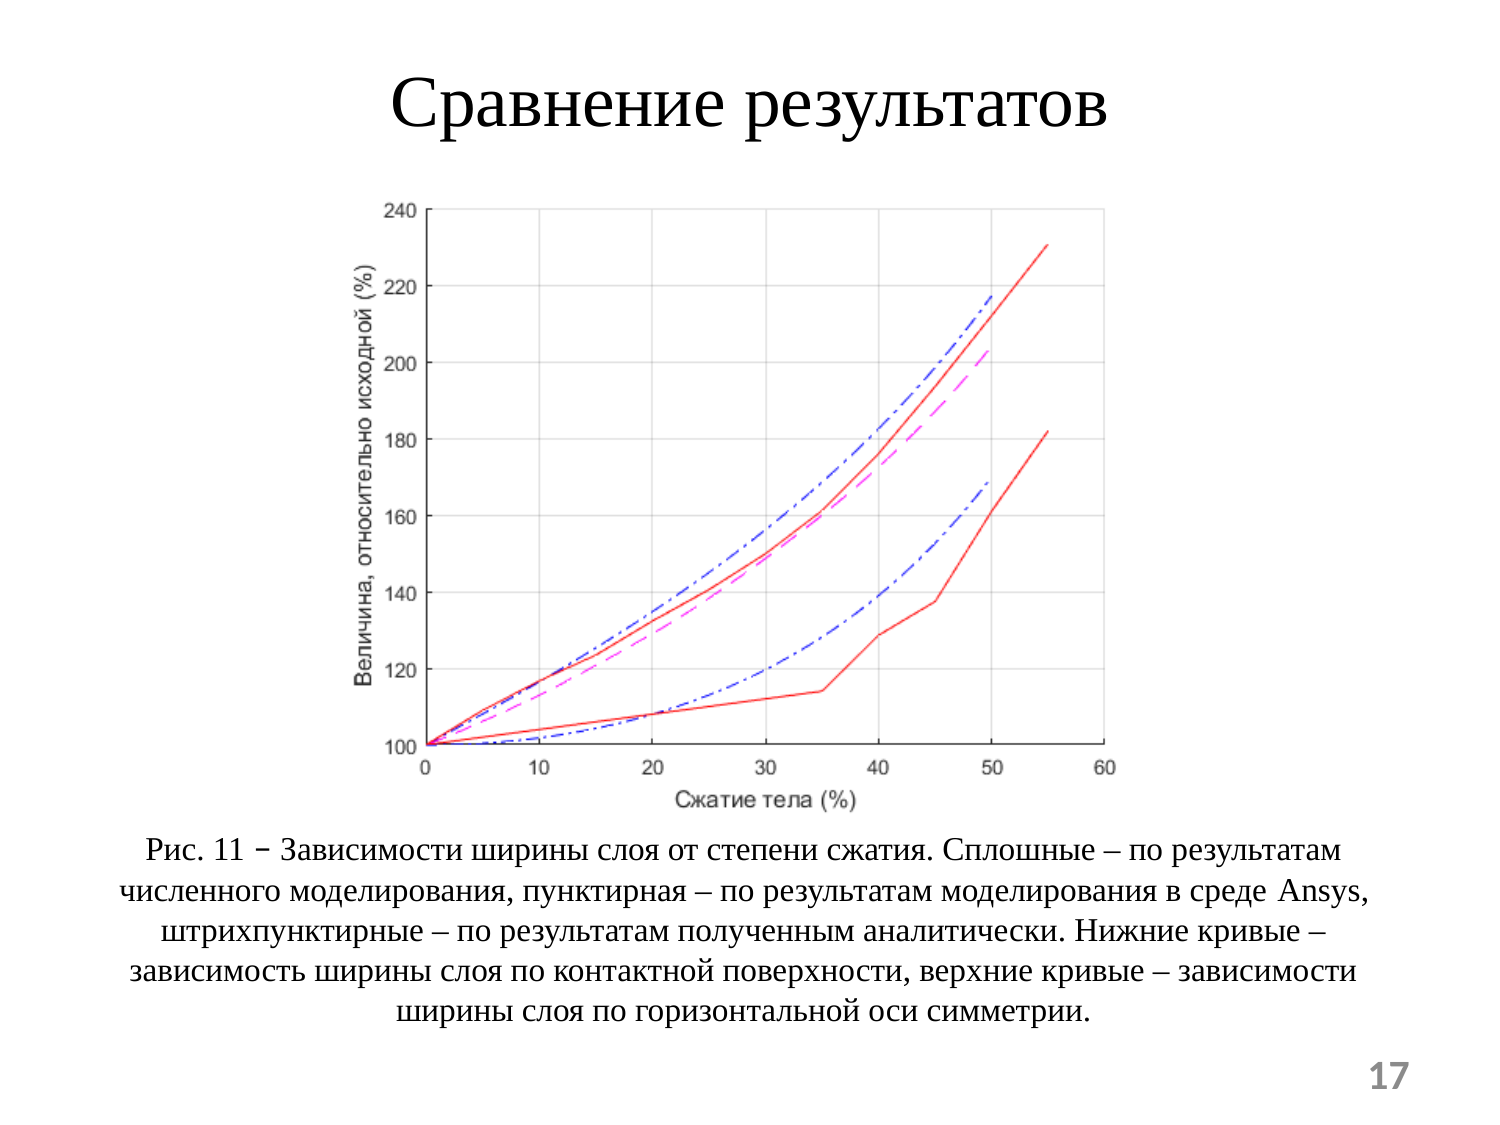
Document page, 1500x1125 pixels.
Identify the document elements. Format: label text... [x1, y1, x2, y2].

picture [312, 160, 1188, 818]
slide_number 17 [1074, 1042, 1425, 1103]
text_box Рис. 11 – Зависимости ширины слоя от степени сжатия. Сплошные – по результатам численного моделирования, пунктирная – по результатам моделирования в среде Ansys, штрихпунктирные – по результатам полученным аналитически. Нижние кривые – зависимость ширины слоя по контактной поверхности, верхние кривые – зависимости ширины слоя по горизонтальной оси симметрии. [64, 815, 1424, 1035]
title Сравнение результатов [75, 45, 1425, 149]
